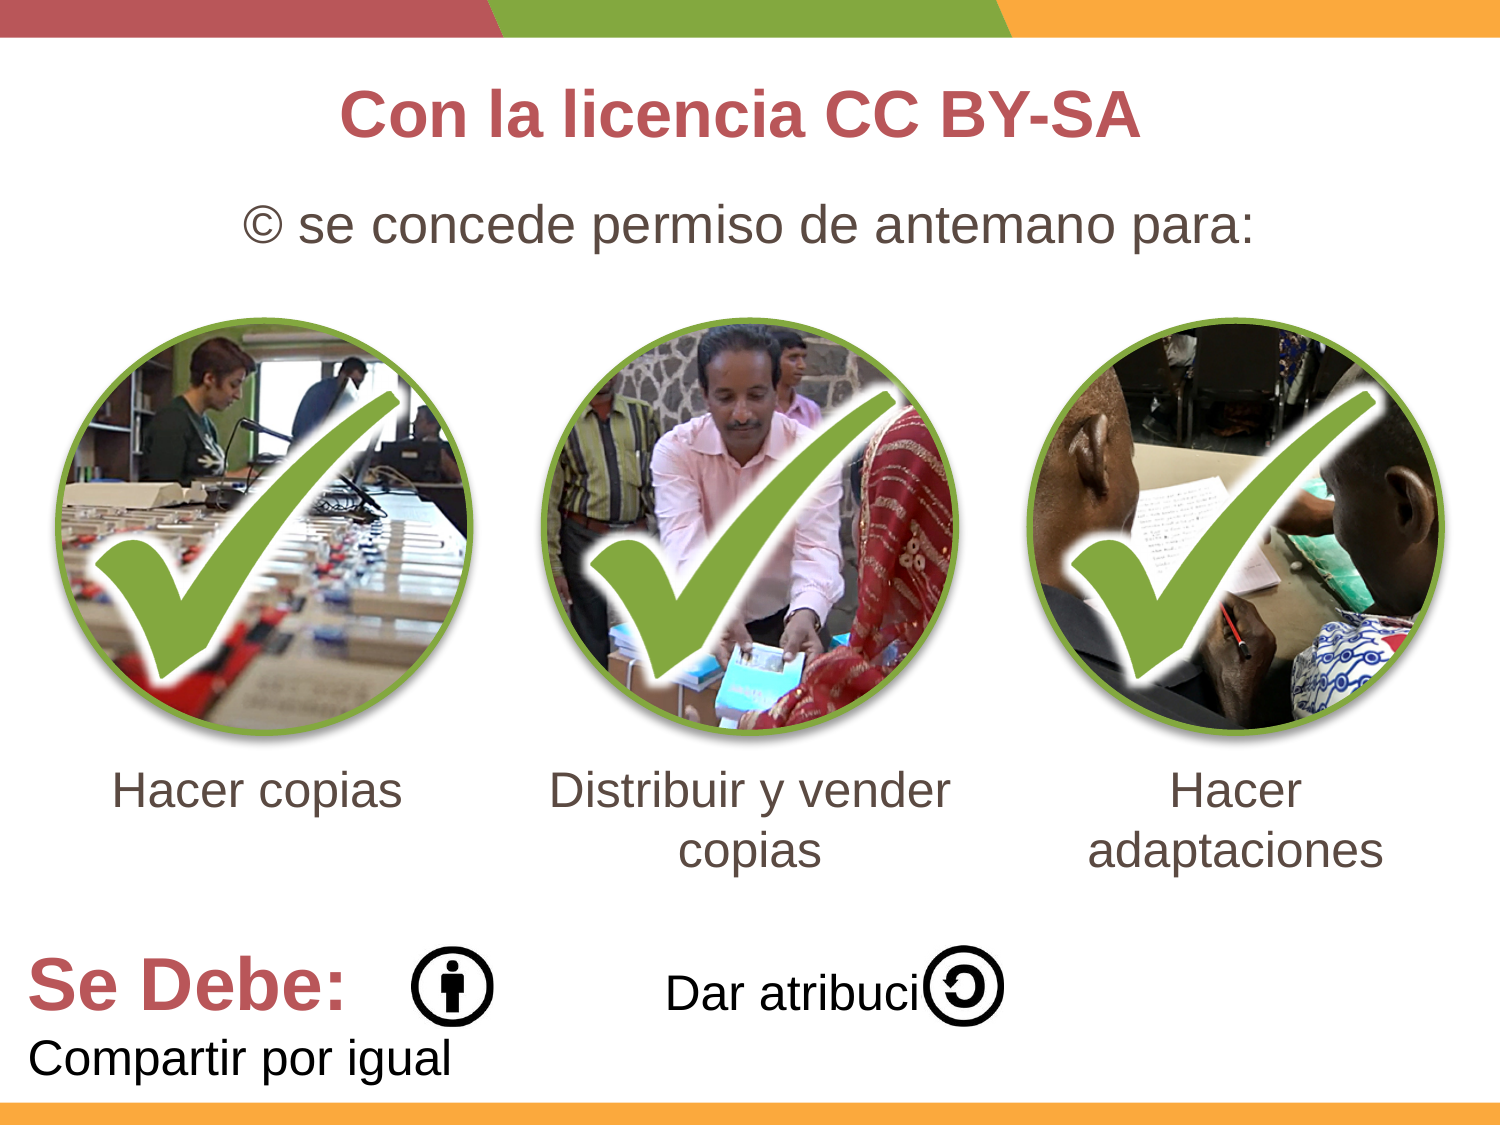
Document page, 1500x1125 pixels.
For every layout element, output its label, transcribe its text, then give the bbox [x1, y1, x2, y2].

picture [411, 944, 494, 1029]
text_box Hacer adaptaciones [1003, 749, 1468, 885]
text_box Hacer copias [32, 749, 497, 825]
text_box Distribuir y vender copias [517, 749, 983, 885]
title Con la licencia CC BY-SA [103, 63, 1397, 281]
picture [922, 945, 1004, 1027]
picture [1029, 320, 1442, 733]
text_box © se concede permiso de antemano para: [169, 181, 1331, 262]
picture [543, 320, 956, 733]
picture [58, 320, 471, 733]
text_box Se Debe: Dar atribucion Compartir por igual [12, 928, 1487, 1094]
